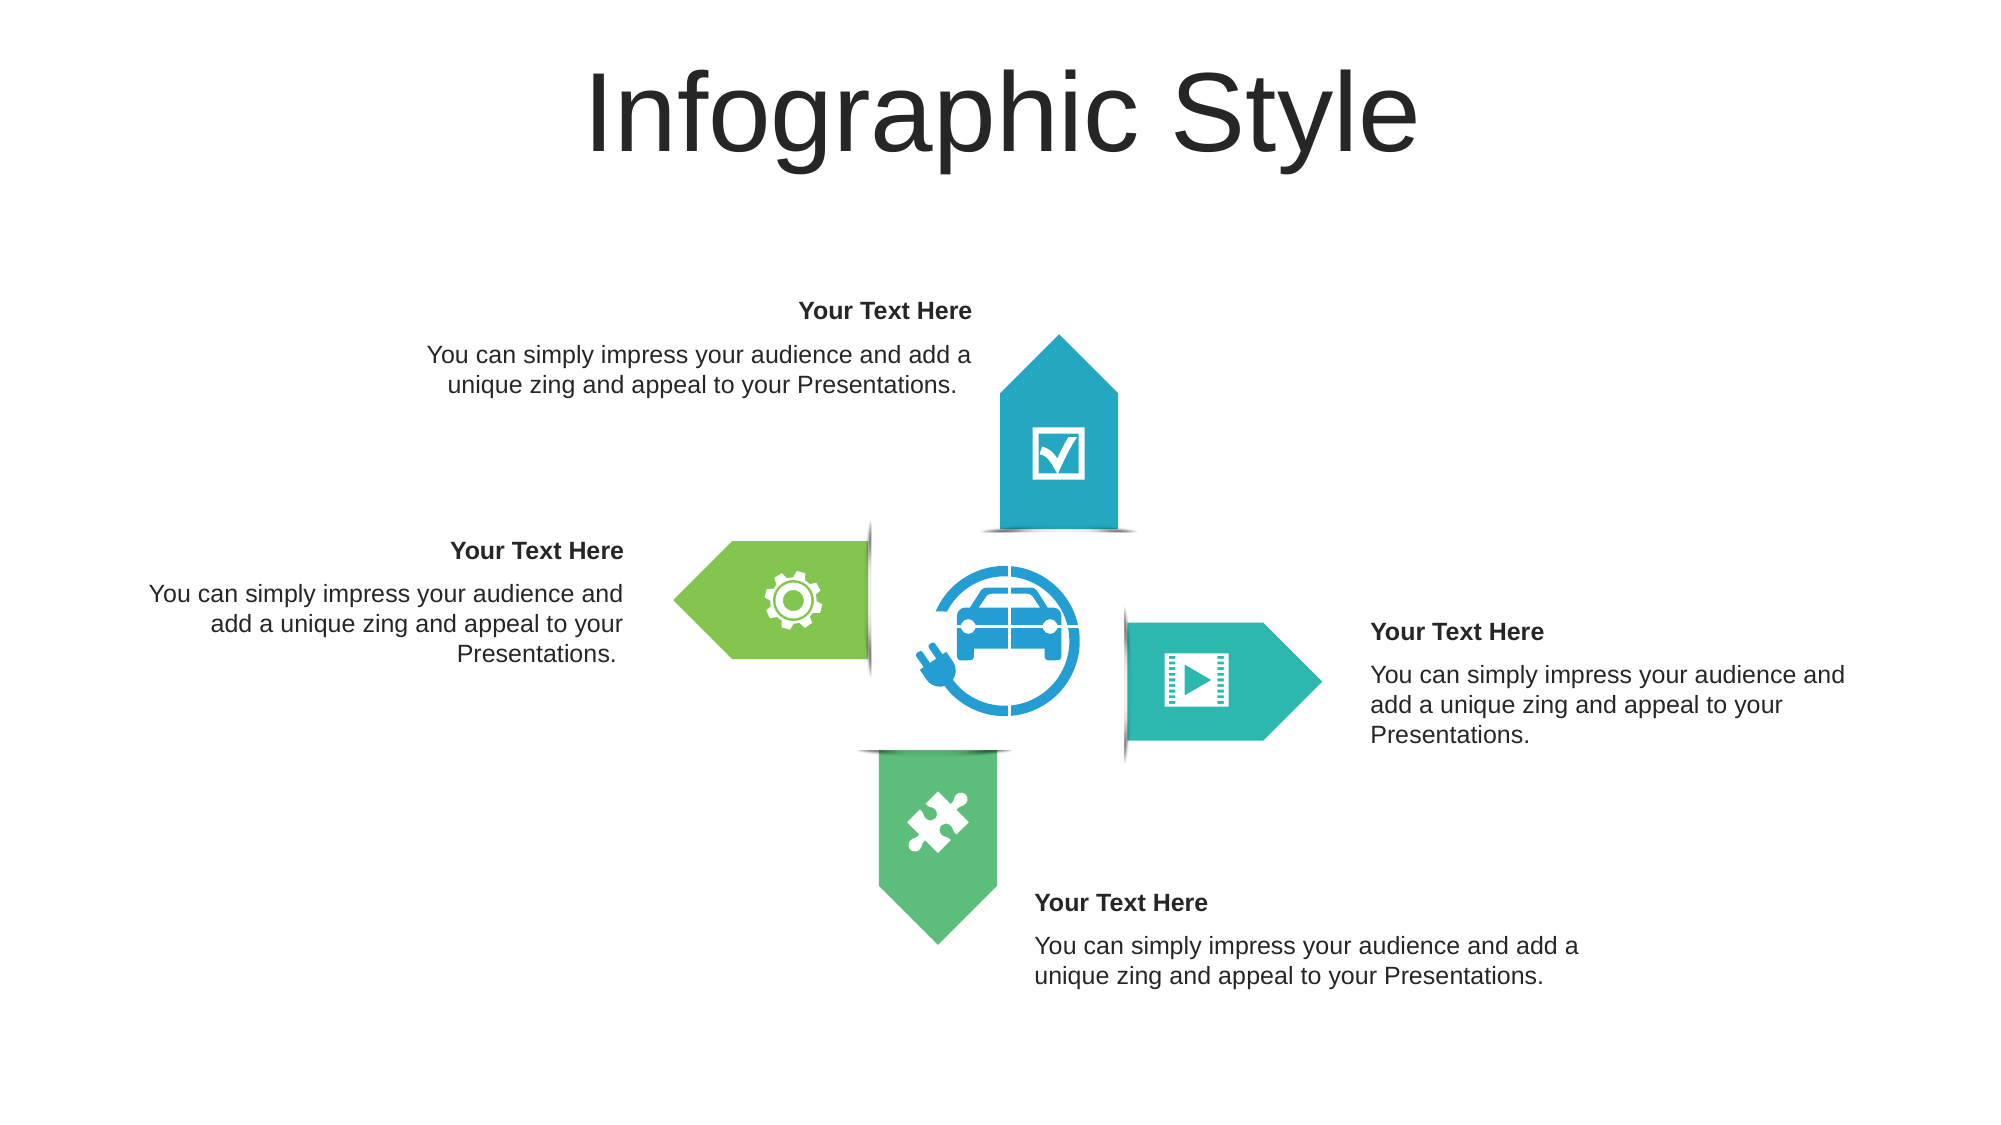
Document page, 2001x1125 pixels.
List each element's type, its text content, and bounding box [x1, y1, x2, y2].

text_box [914, 641, 1061, 718]
picture [786, 516, 952, 682]
text_box [671, 540, 861, 661]
text_box [877, 760, 999, 947]
text_box [999, 332, 1120, 522]
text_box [1355, 607, 1865, 758]
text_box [374, 287, 988, 407]
text_box [933, 564, 1080, 626]
text_box [905, 789, 971, 855]
picture [1043, 603, 1209, 768]
text_box [1164, 652, 1230, 708]
list Infographic Style [53, 55, 1952, 175]
picture [851, 744, 1017, 760]
text_box [1134, 621, 1324, 742]
text_box [1031, 426, 1086, 481]
text_box [763, 569, 824, 631]
text_box [955, 627, 1063, 662]
text_box [1057, 627, 1081, 677]
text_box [123, 526, 640, 676]
picture [975, 522, 1142, 538]
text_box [1019, 878, 1660, 998]
